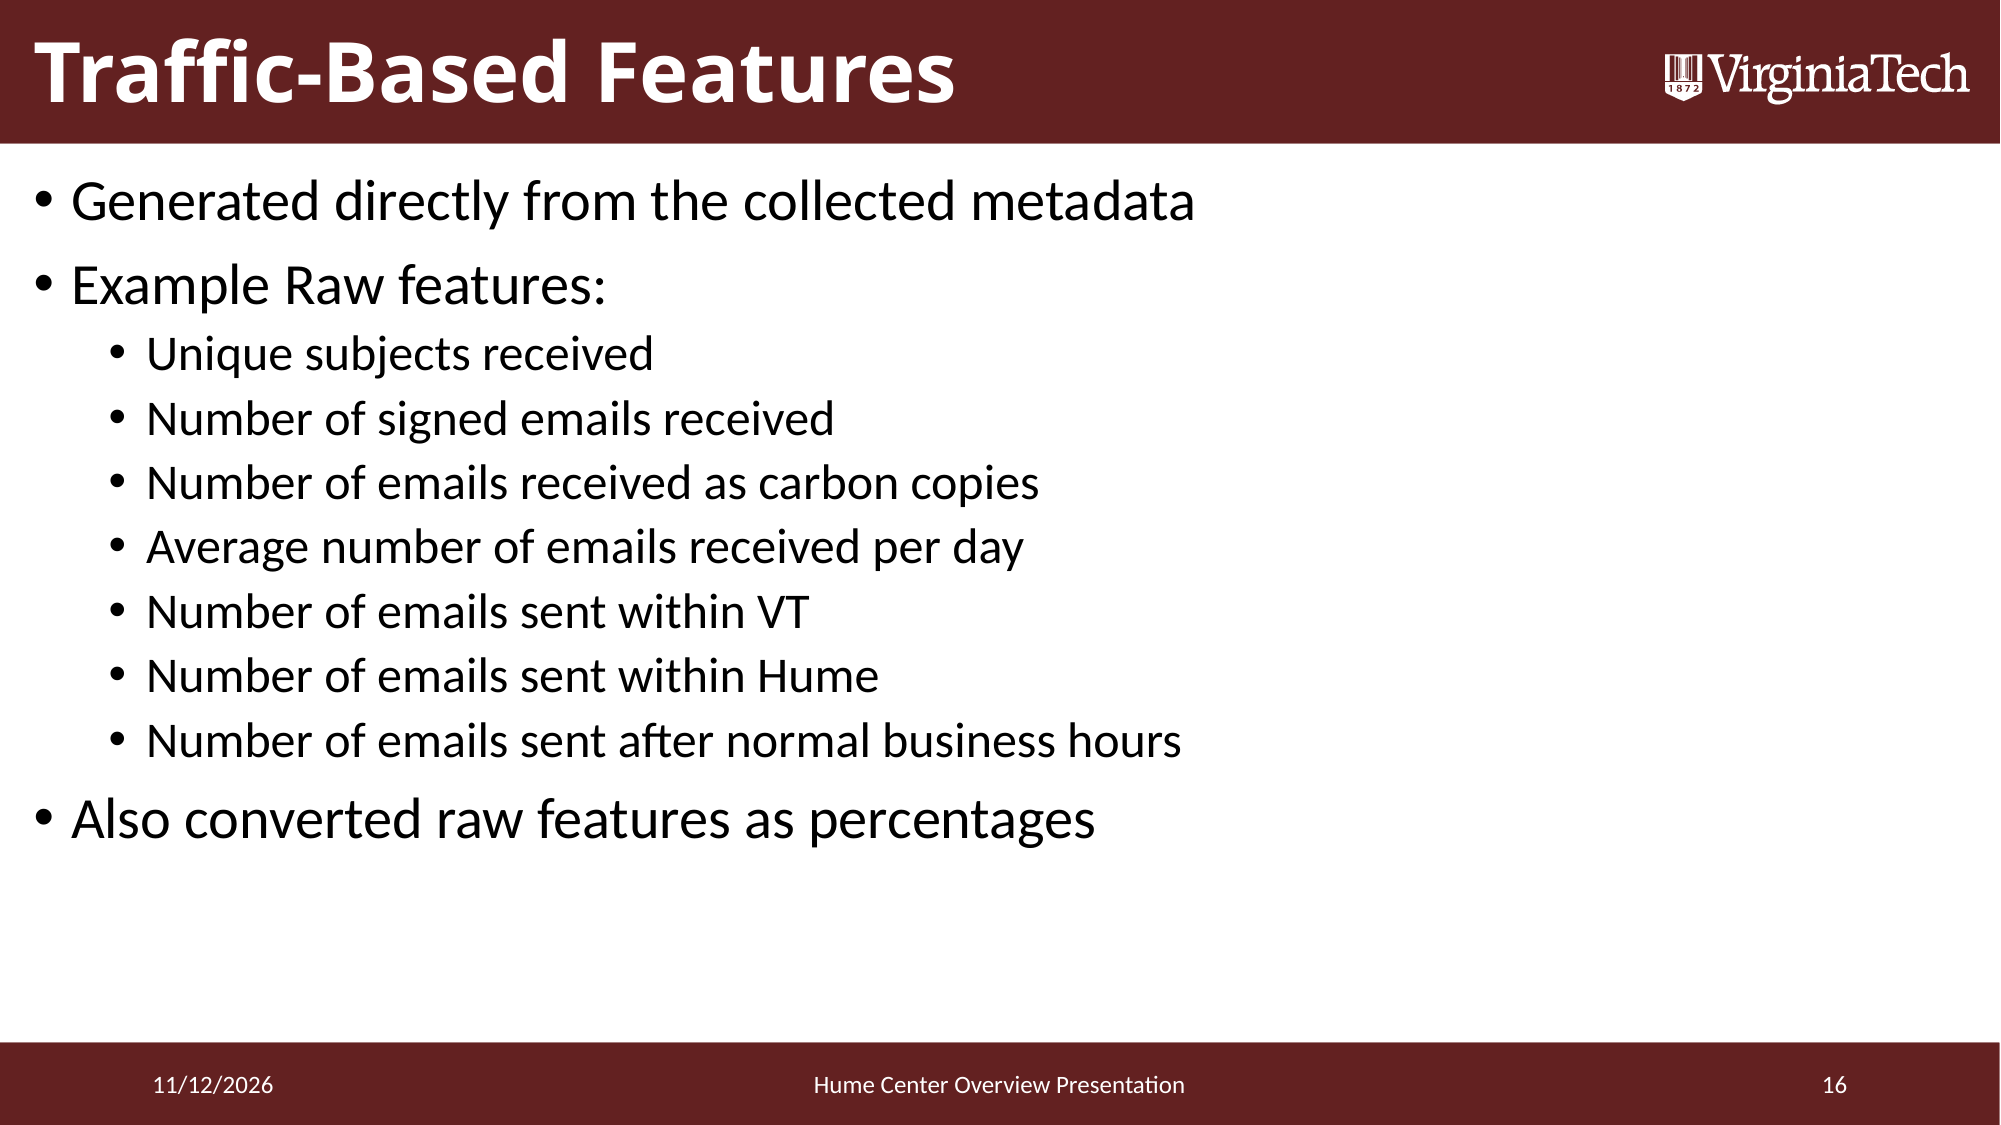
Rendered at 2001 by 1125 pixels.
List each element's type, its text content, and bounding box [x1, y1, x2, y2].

picture [1665, 52, 1970, 105]
title Traffic-Based Features [18, 19, 1650, 133]
slide_number 16 [1412, 1053, 1863, 1114]
list Generated directly from the collected metadata Example Raw features: Unique subjects received Number of signed emails received Number of emails received as carbon copies Average number of emails received per day Number of emails sent within VT Number of emails sent within Hume Number of emails sent after normal business hours Also converted raw features as percentages [18, 162, 1981, 1032]
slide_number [137, 1053, 588, 1114]
footer Hume Center Overview Presentation [662, 1053, 1338, 1114]
